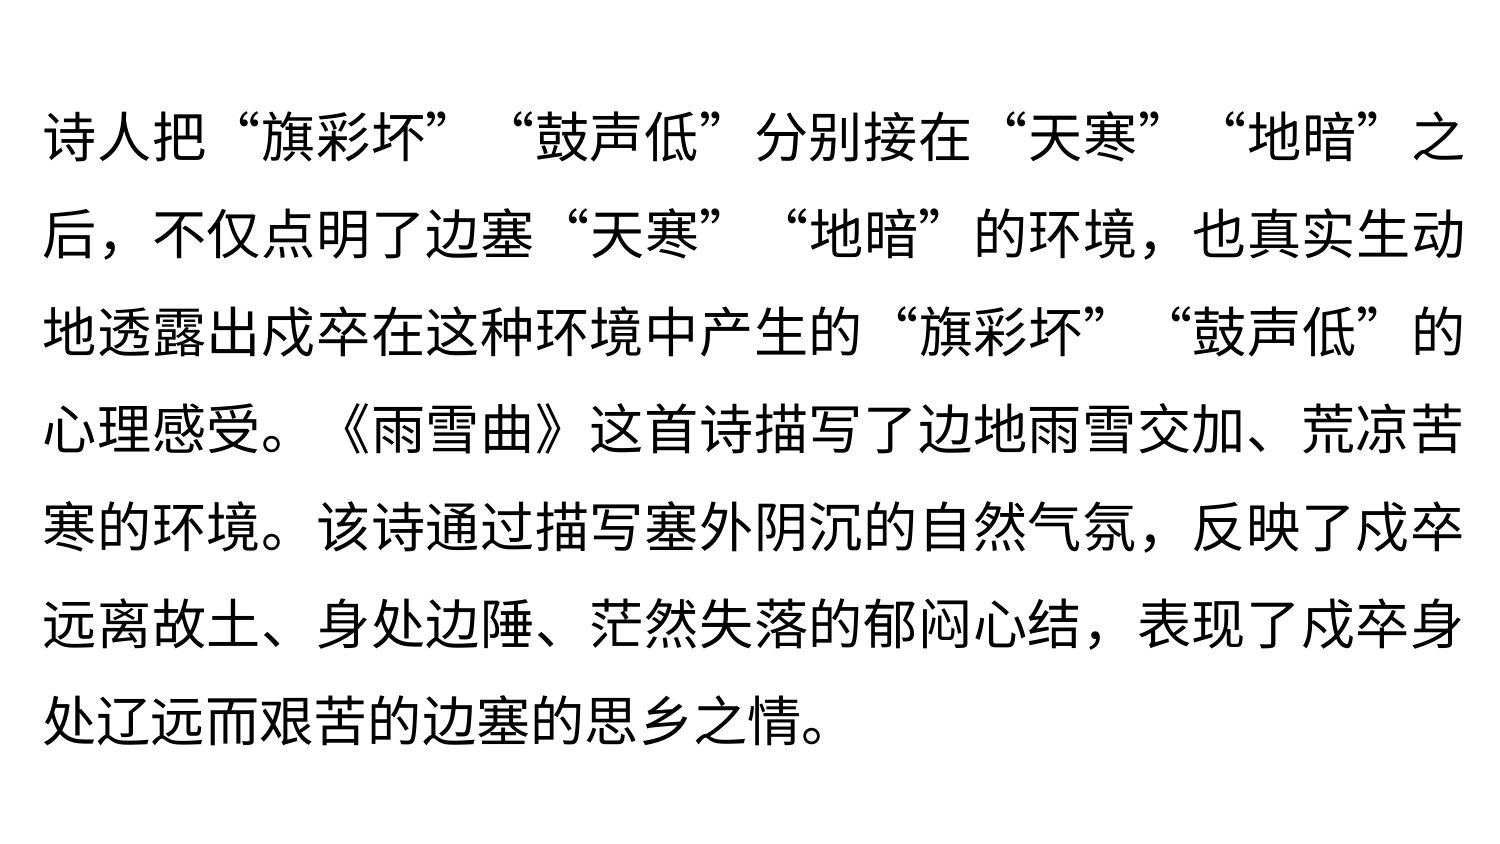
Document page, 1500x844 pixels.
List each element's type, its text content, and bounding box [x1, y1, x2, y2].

text_box 诗人把“旗彩坏”“鼓声低”分别接在“天寒”“地暗”之后，不仅点明了边塞“天寒”“地暗”的环境，也真实生动地透露出戍卒在这种环境中产生的“旗彩坏”“鼓声低”的心理感受。《雨雪曲》这首诗描写了边地雨雪交加、荒凉苦寒的环境。该诗通过描写塞外阴沉的自然气氛，反映了戍卒远离故土、身处边陲、茫然失落的郁闷心结，表现了戍卒身处辽远而艰苦的边塞的思乡之情。 [27, 63, 1481, 761]
